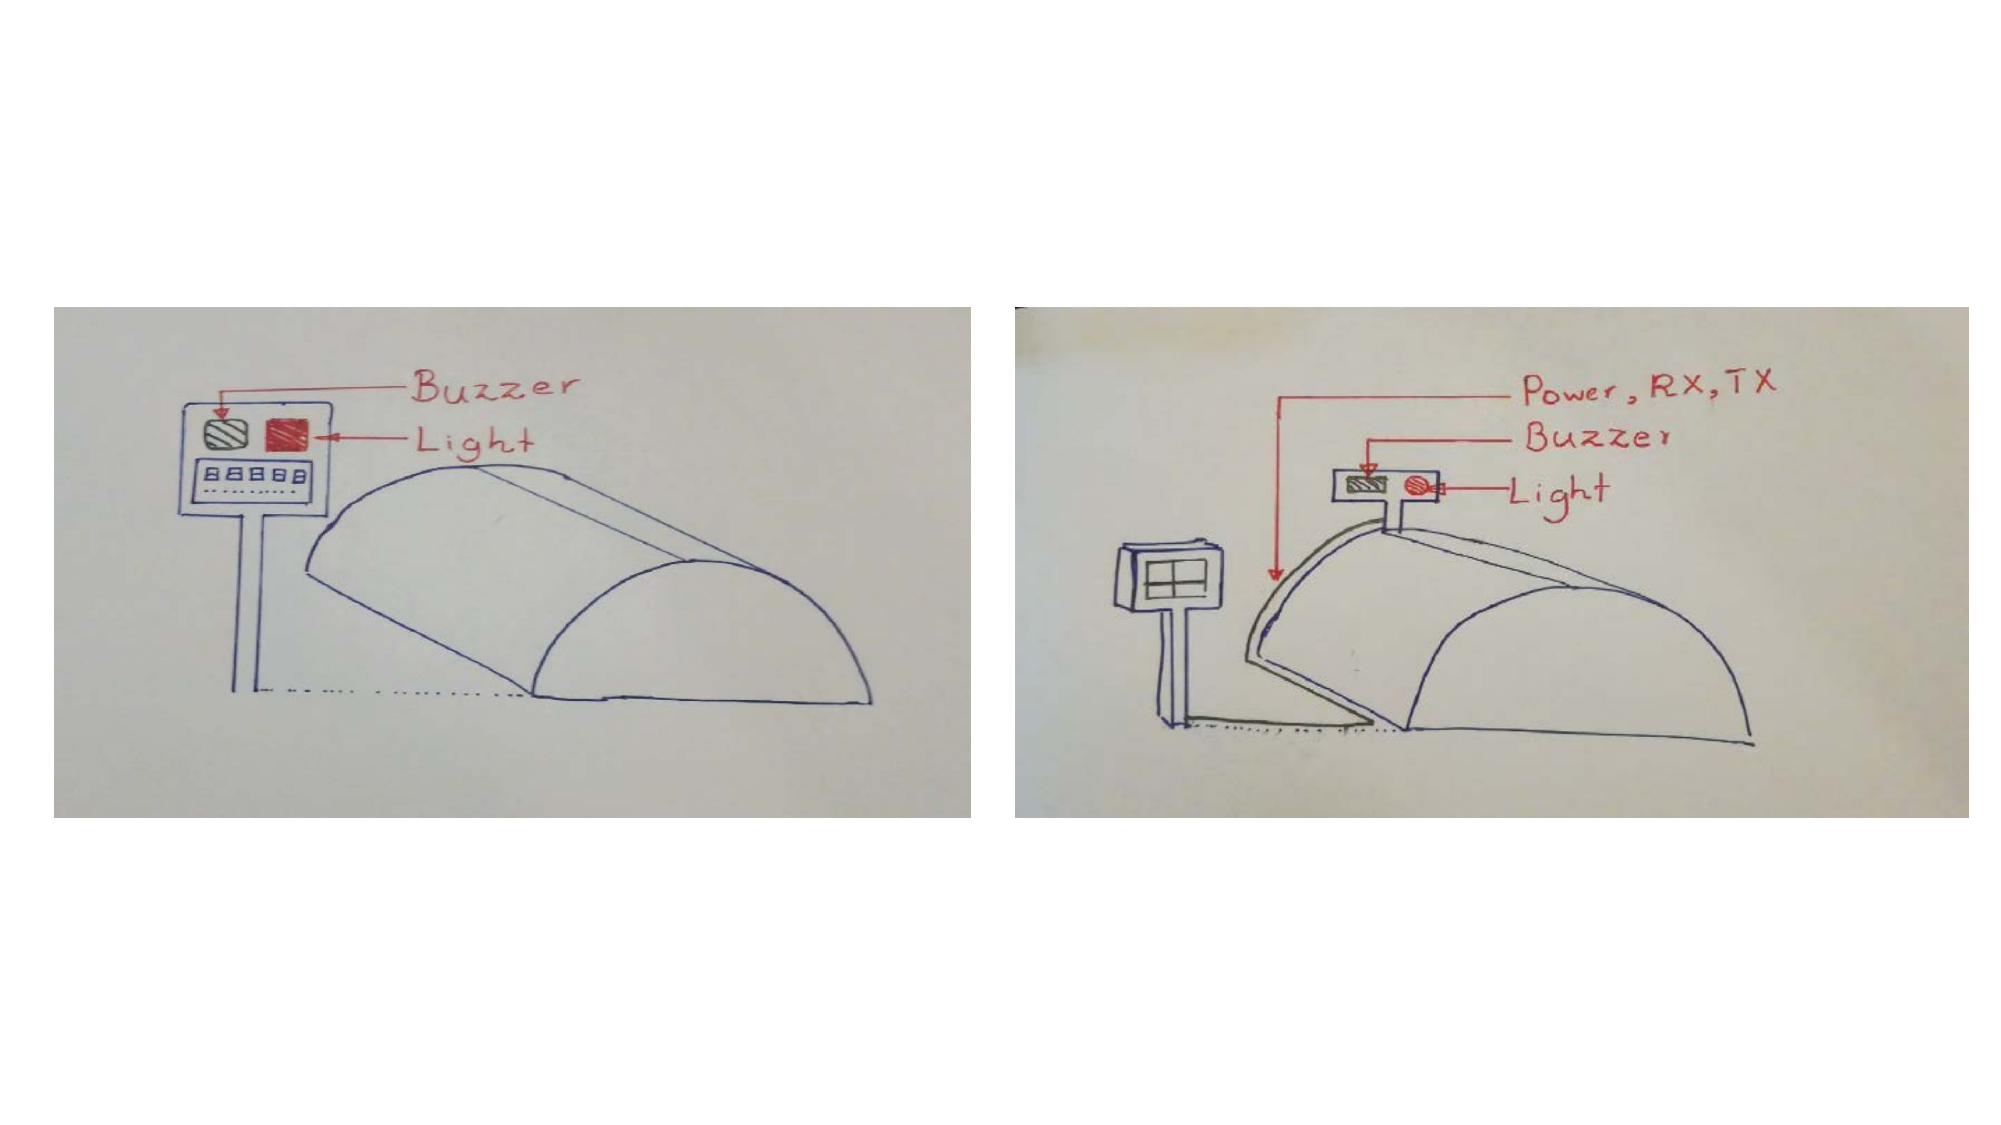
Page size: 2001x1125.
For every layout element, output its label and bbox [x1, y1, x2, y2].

picture [1015, 307, 1969, 818]
picture [54, 307, 972, 818]
